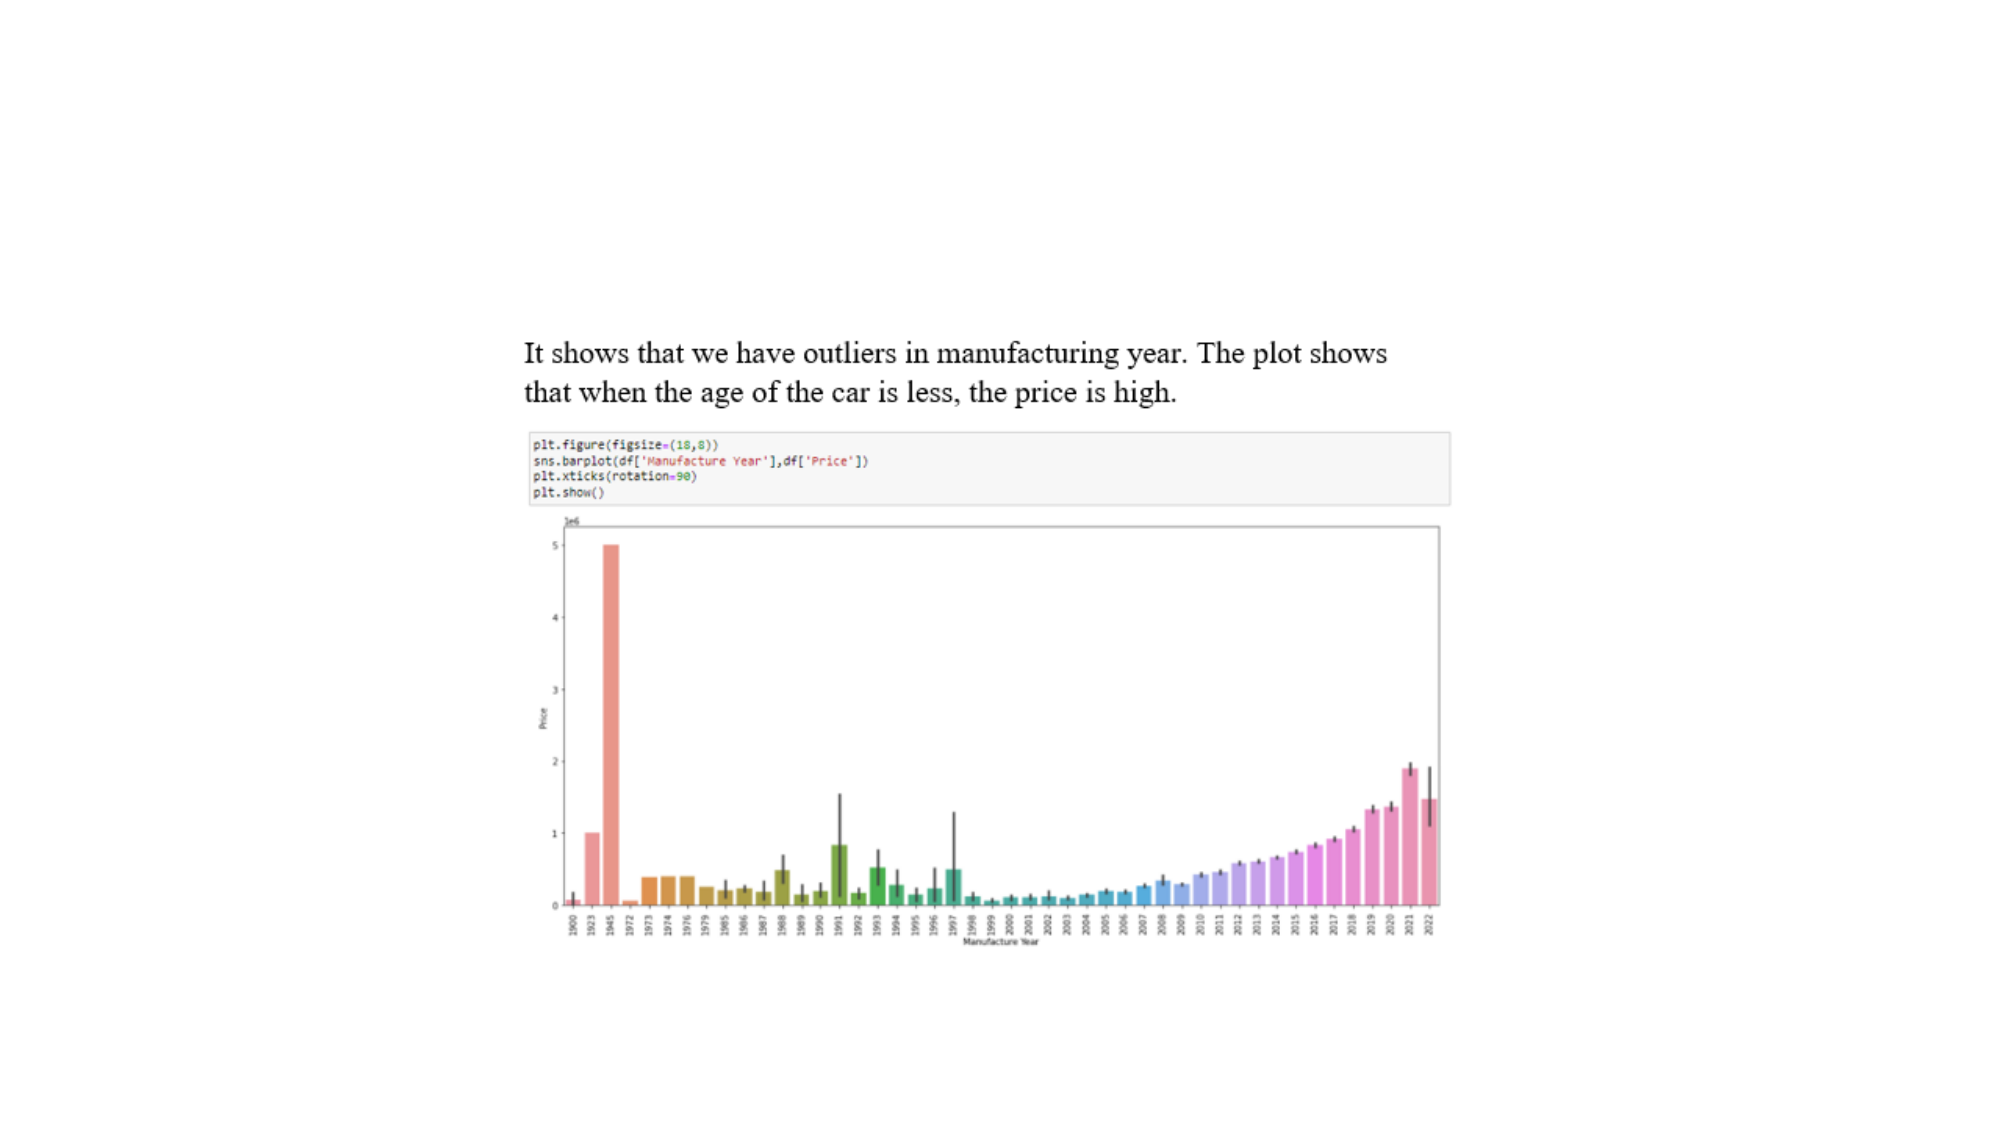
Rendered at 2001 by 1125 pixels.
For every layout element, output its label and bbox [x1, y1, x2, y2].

list [487, 310, 1513, 1003]
